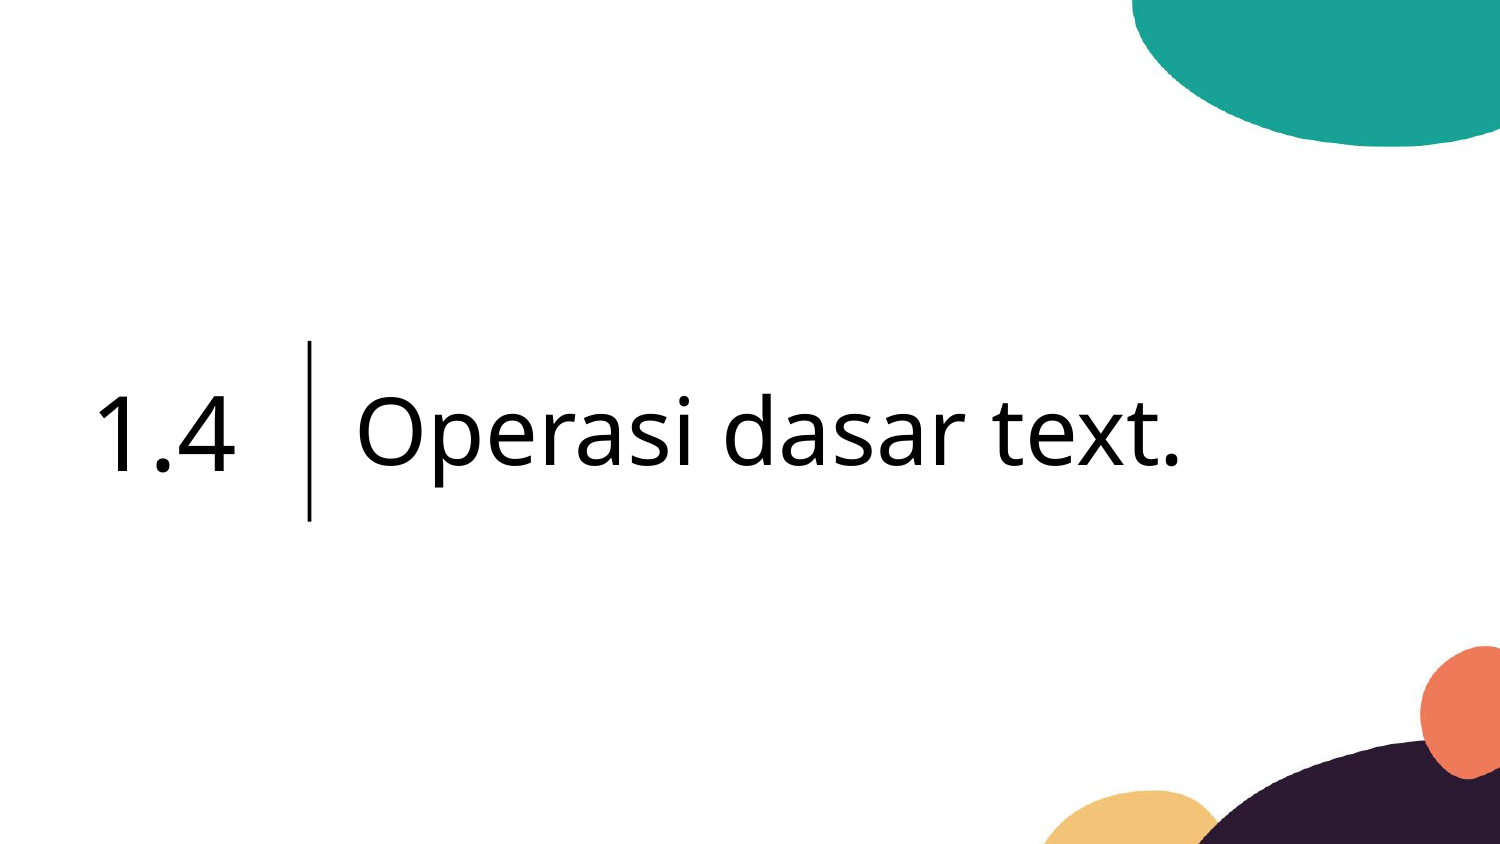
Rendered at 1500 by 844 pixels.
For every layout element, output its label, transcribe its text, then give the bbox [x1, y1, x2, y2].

text_box 1.4 [75, 352, 299, 508]
text_box Operasi dasar text. [339, 334, 1261, 522]
text_box [307, 340, 312, 522]
picture [0, 0, 1500, 844]
